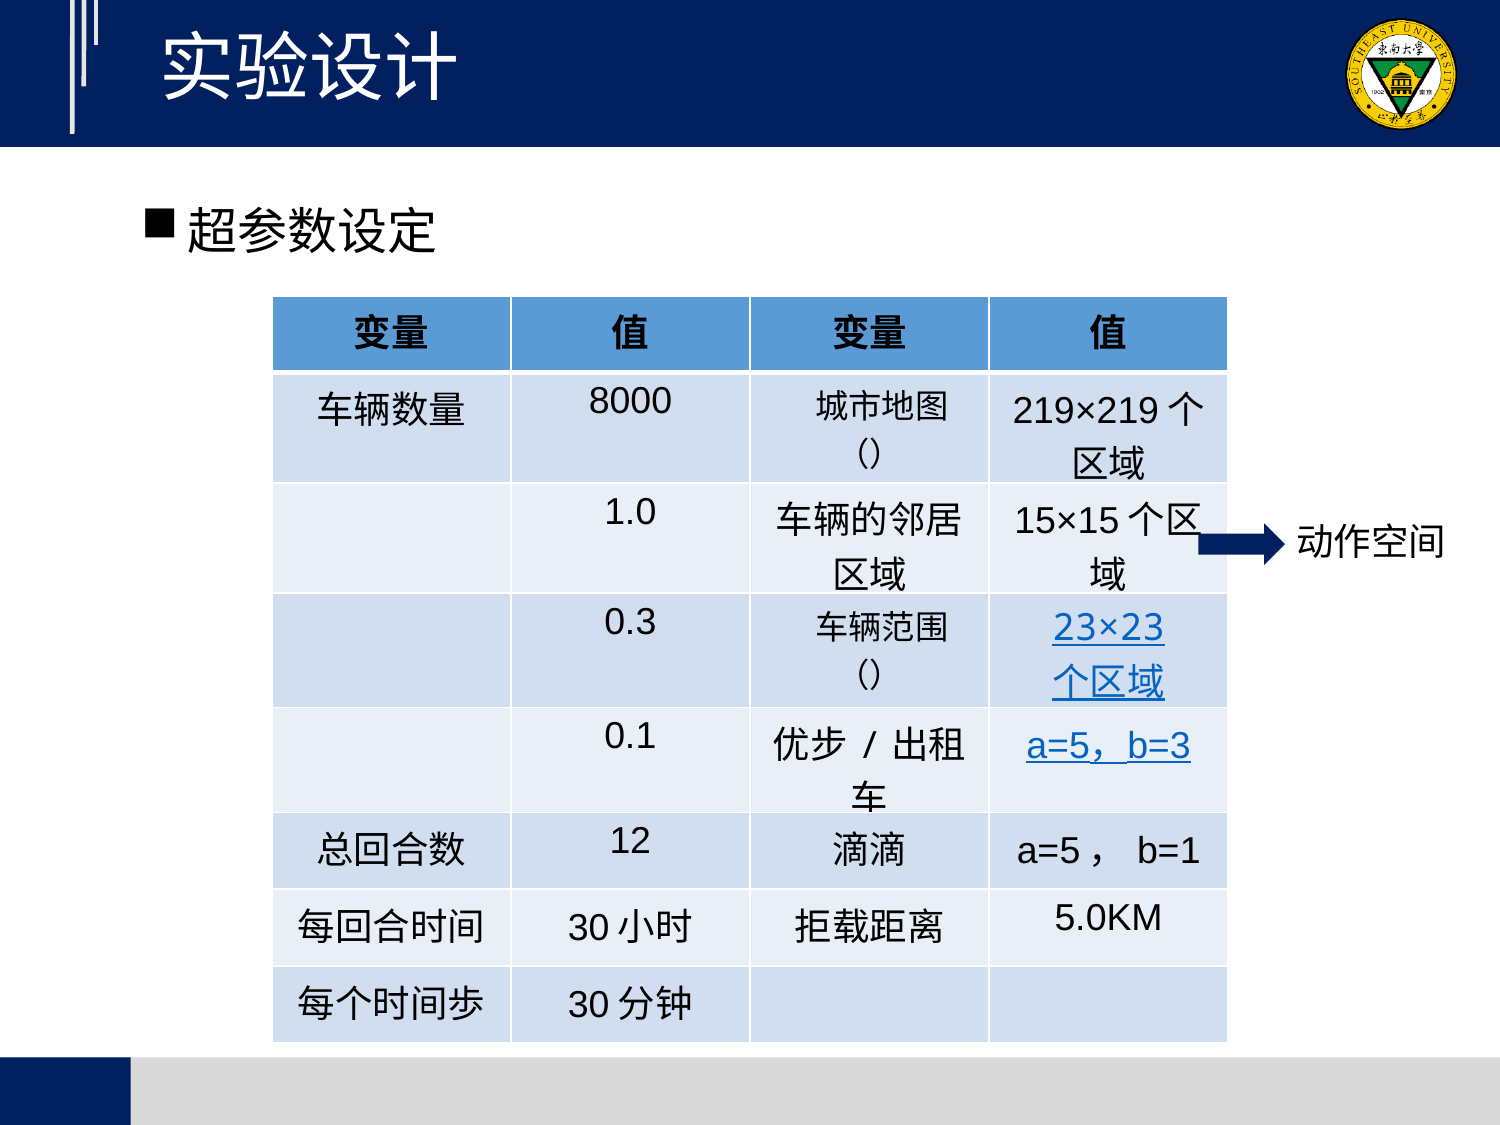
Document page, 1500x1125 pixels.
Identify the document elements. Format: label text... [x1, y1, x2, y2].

text_box 实验设计 [144, 11, 600, 117]
text_box [0, 0, 1500, 148]
text_box [1197, 520, 1281, 568]
text_box 动作空间 [1281, 510, 1465, 571]
picture [1345, 18, 1457, 130]
text_box 超参数设定 [126, 191, 582, 267]
